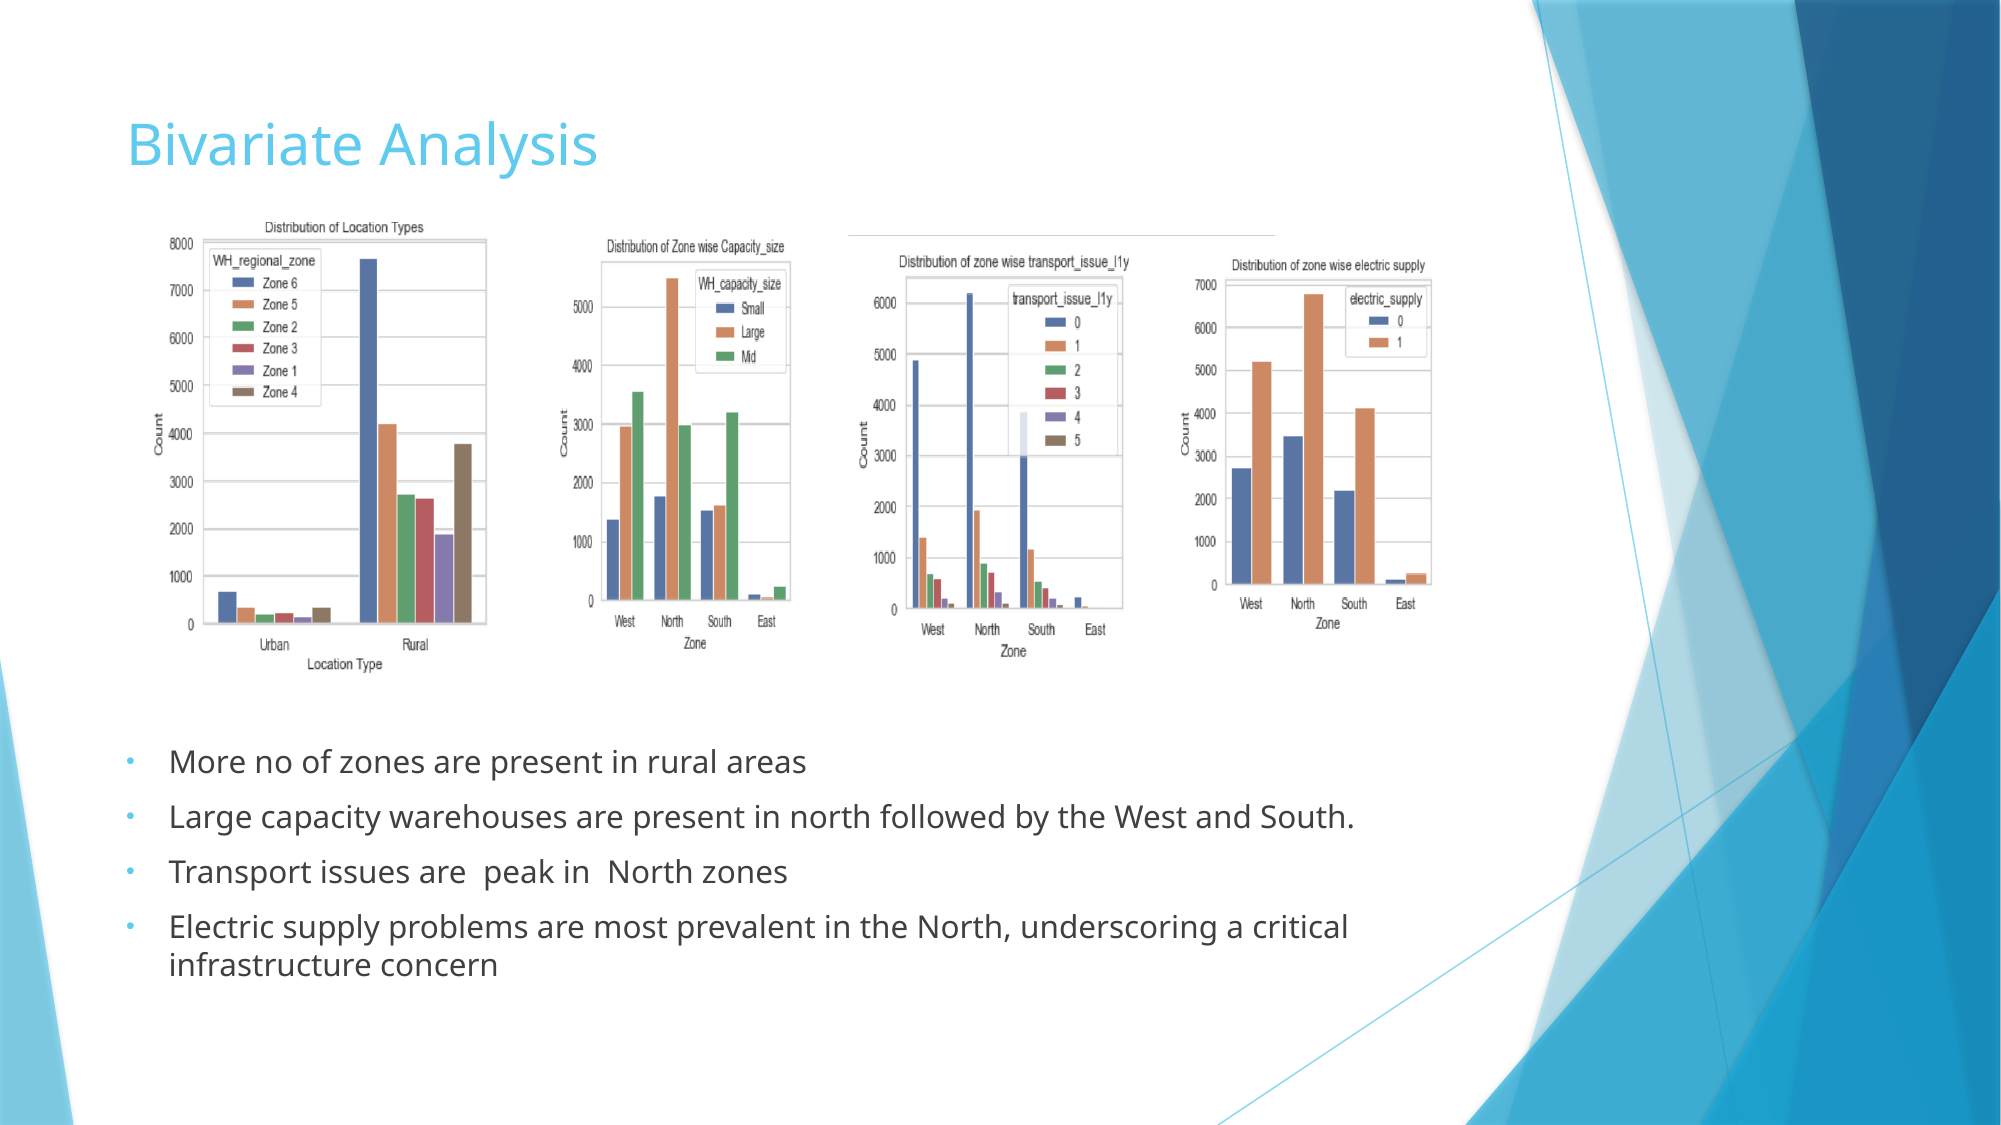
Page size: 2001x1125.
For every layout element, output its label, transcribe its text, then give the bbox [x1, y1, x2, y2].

picture [137, 222, 1551, 696]
list More no of zones are present in rural areas Large capacity warehouses are present in north followed by the West and South. Transport issues are peak in North zones Electric supply problems are most prevalent in the North, underscoring a critical infrastructure concern [111, 733, 1522, 992]
title Bivariate Analysis [111, 99, 1522, 185]
